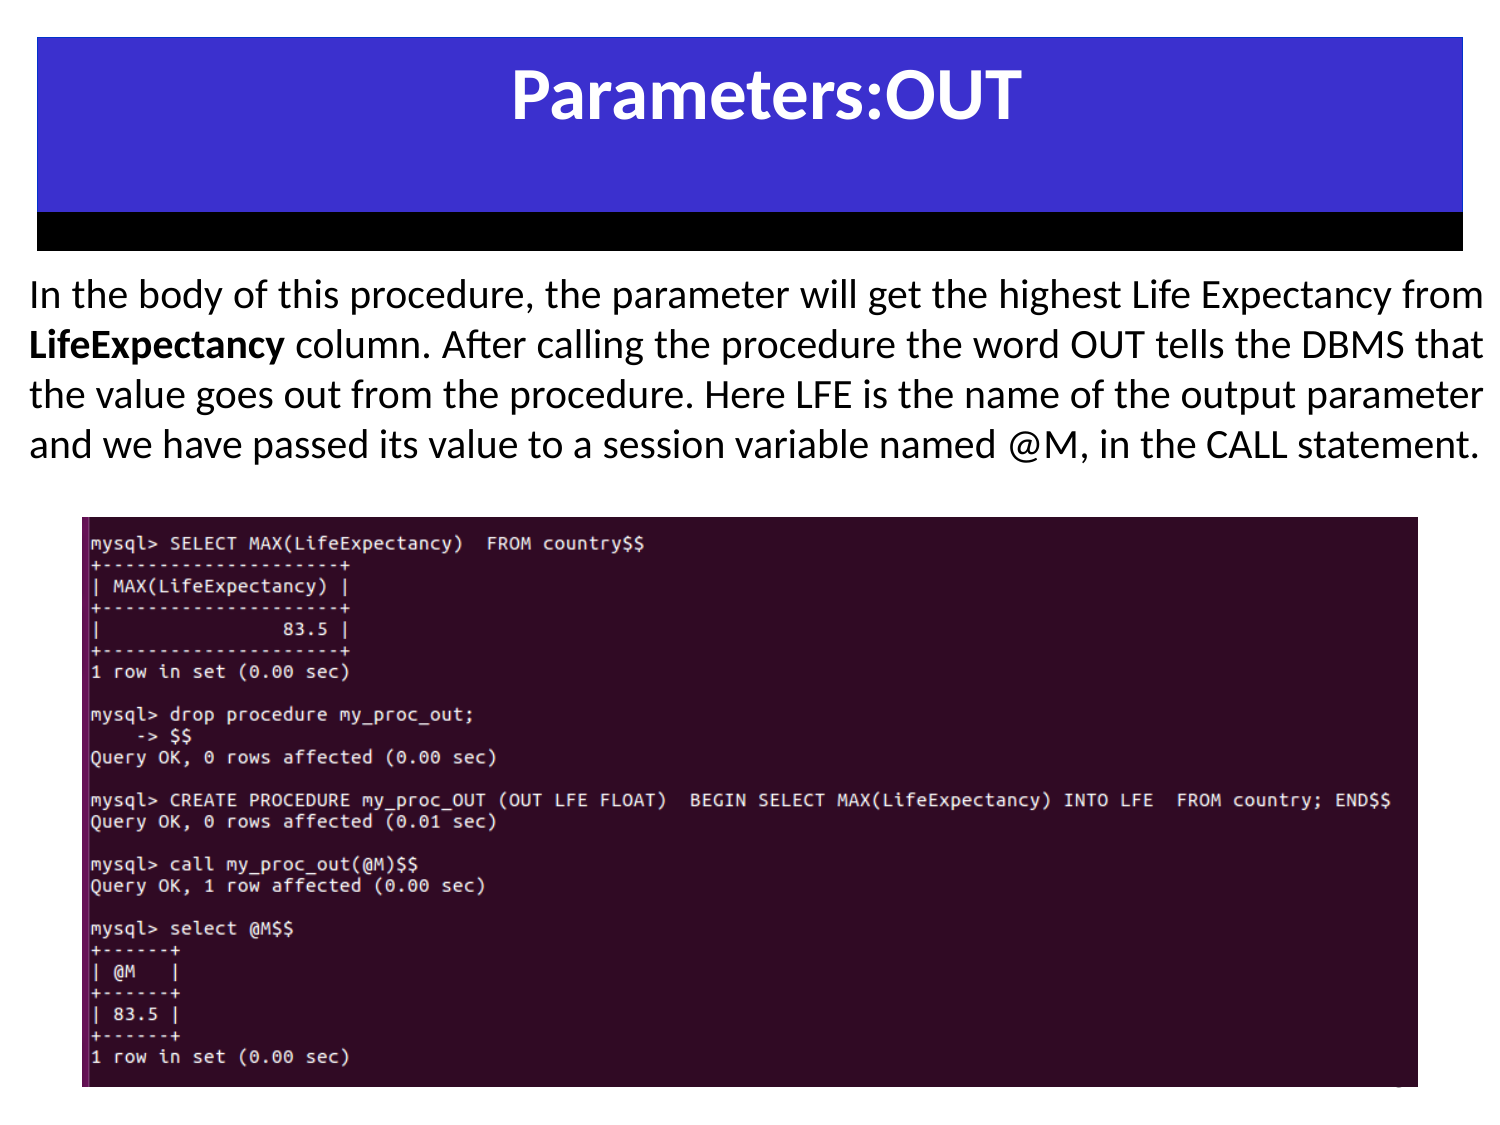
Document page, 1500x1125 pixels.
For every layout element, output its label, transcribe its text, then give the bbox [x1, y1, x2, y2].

text_box Parameters:OUT [50, 37, 1450, 213]
text_box In the body of this procedure, the parameter will get the highest Life Expectancy from LifeExpectancy column. After calling the procedure the word OUT tells the DBMS that the value goes out from the procedure. Here LFE is the name of the output parameter and we have passed its value to a session variable named @M, in the CALL statement. [14, 259, 1500, 493]
text_box [75, 493, 1425, 1005]
text_box [1074, 1042, 1425, 1103]
picture [82, 517, 1418, 1087]
